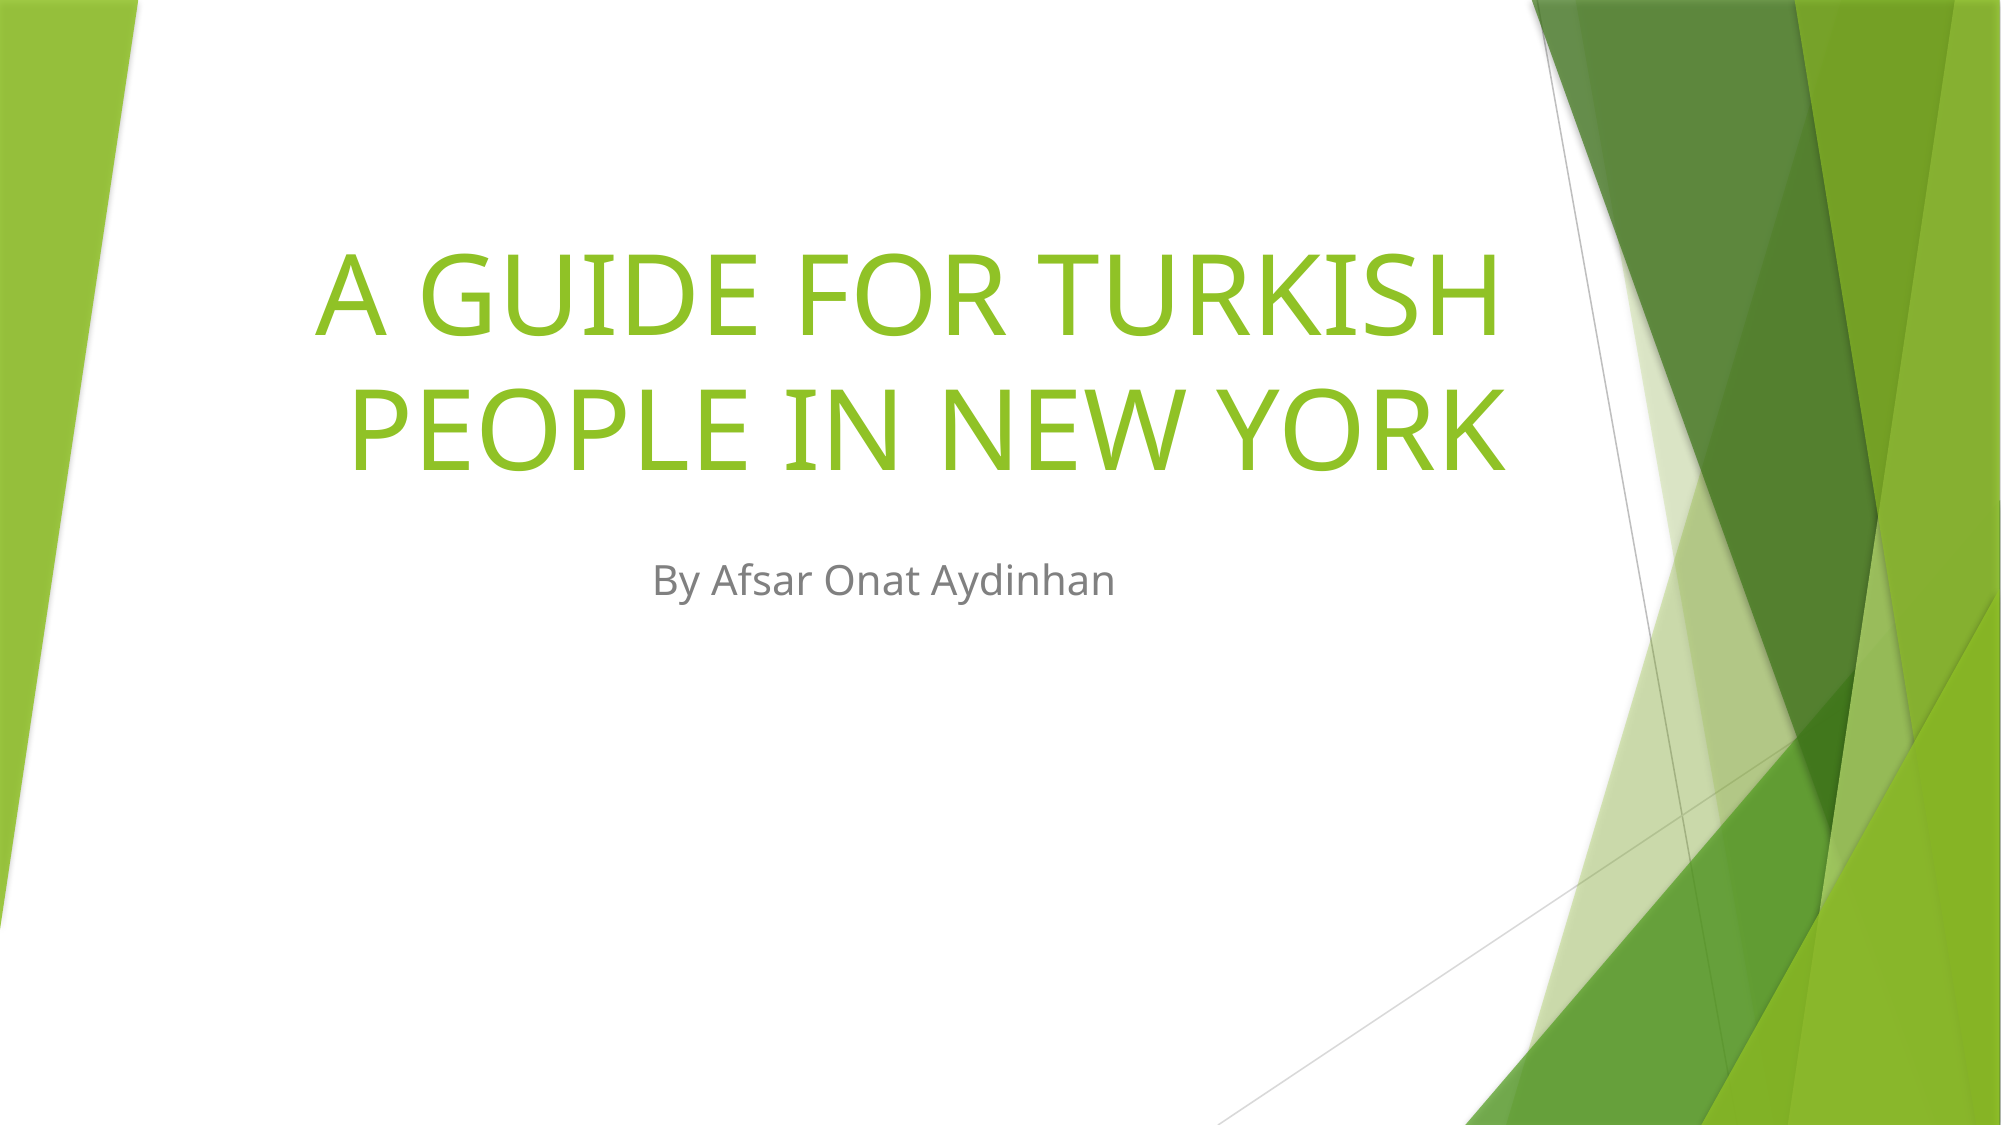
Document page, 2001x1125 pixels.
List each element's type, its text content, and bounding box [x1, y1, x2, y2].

subtitle By Afsar Onat Aydinhan [247, 546, 1522, 727]
title A GUIDE FOR TURKISH PEOPLE IN NEW YORK [247, 229, 1522, 500]
